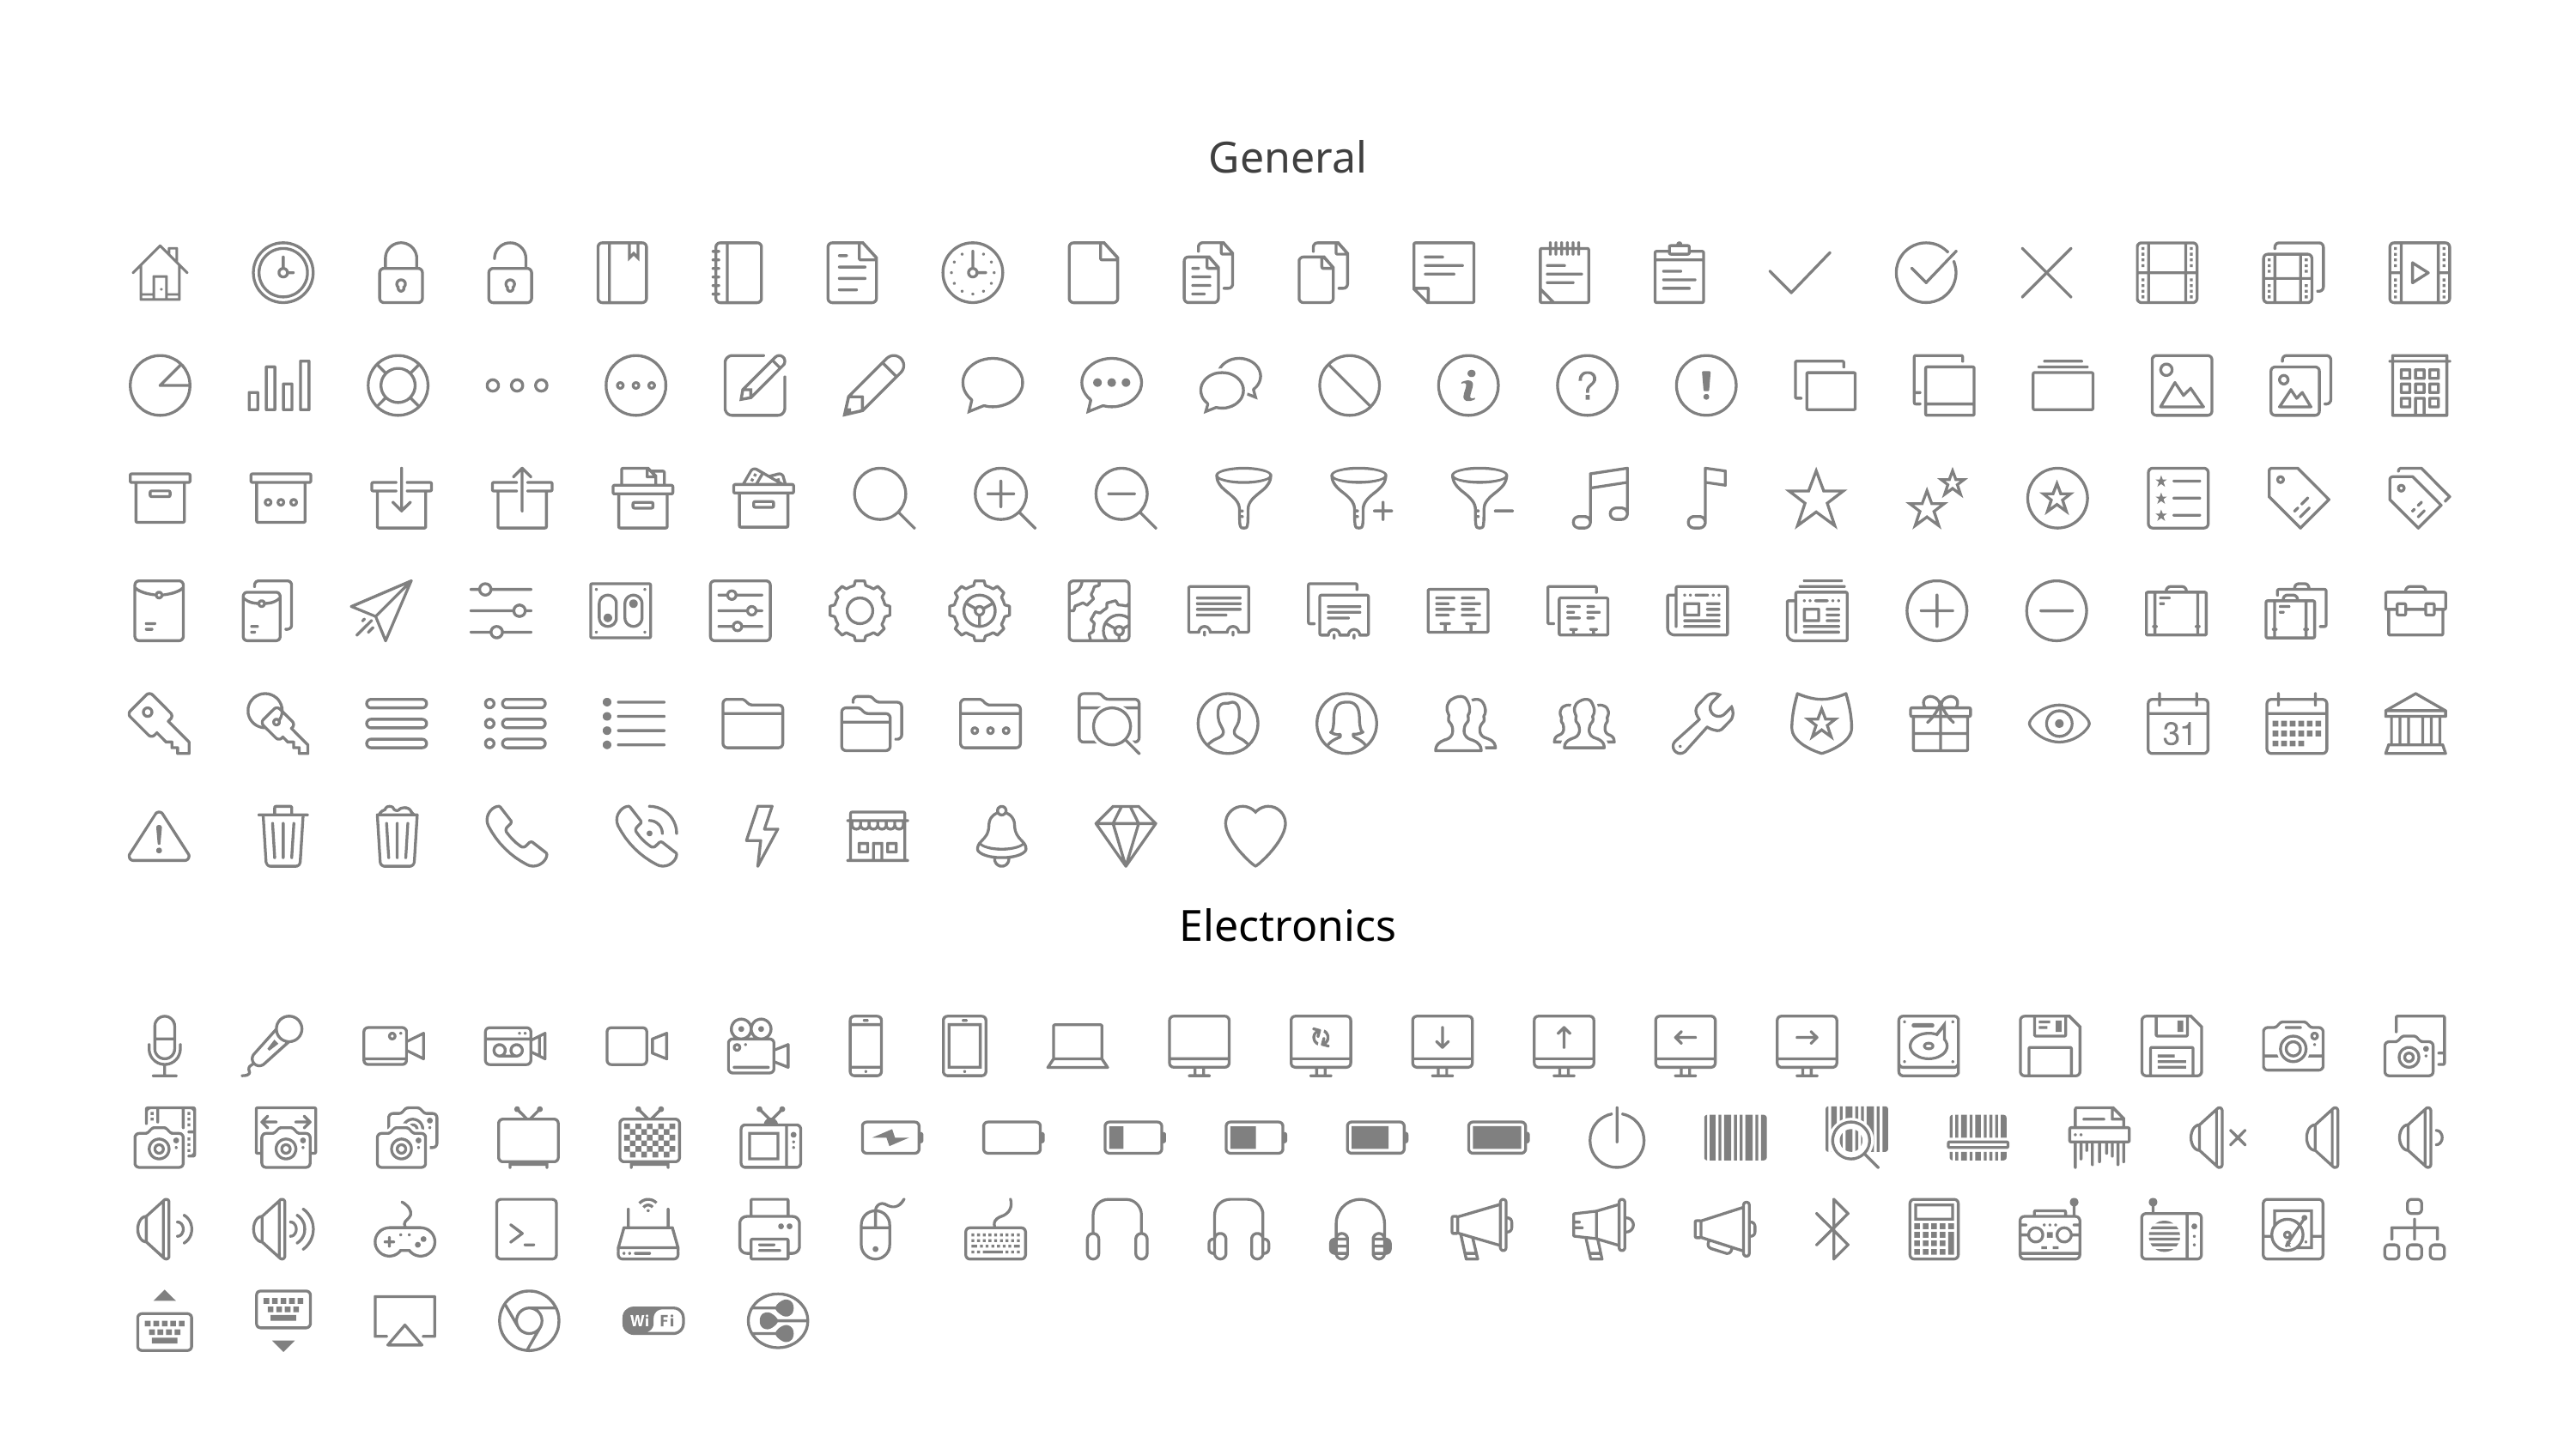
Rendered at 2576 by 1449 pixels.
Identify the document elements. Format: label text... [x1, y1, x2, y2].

text_box [1451, 466, 1509, 530]
text_box [2383, 1243, 2401, 1261]
text_box [1094, 804, 1157, 868]
text_box [1831, 1106, 1838, 1130]
text_box [469, 625, 532, 640]
text_box [1975, 1114, 1981, 1138]
text_box [853, 466, 916, 530]
text_box [1969, 1114, 1973, 1138]
text_box [1426, 587, 1490, 634]
text_box [252, 579, 294, 631]
text_box [1995, 1114, 1998, 1138]
text_box [596, 241, 648, 305]
text_box [1411, 1015, 1474, 1077]
text_box [1755, 1114, 1759, 1161]
text_box [501, 737, 547, 749]
text_box [2018, 1197, 2081, 1261]
text_box [490, 481, 554, 530]
text_box [534, 378, 549, 393]
text_box [2406, 1243, 2423, 1261]
text_box [2434, 1129, 2444, 1147]
text_box [498, 1289, 561, 1353]
text_box [2020, 246, 2073, 299]
text_box [826, 241, 878, 305]
text_box [941, 241, 1005, 305]
text_box [144, 1106, 197, 1158]
text_box [1955, 1114, 1959, 1138]
text_box [2262, 252, 2314, 305]
text_box [605, 354, 668, 417]
text_box [1866, 1106, 1874, 1152]
text_box [2147, 466, 2210, 530]
text_box [289, 1220, 298, 1238]
text_box [1437, 354, 1500, 417]
text_box [1949, 1114, 1953, 1138]
text_box [851, 694, 903, 741]
text_box [1533, 1015, 1595, 1077]
text_box [487, 241, 533, 305]
text_box [485, 378, 501, 393]
text_box [732, 467, 795, 529]
text_box [365, 718, 428, 730]
text_box [127, 810, 191, 863]
text_box [1615, 1106, 1619, 1143]
text_box [961, 356, 1024, 415]
text_box [617, 743, 666, 747]
text_box [1373, 500, 1394, 521]
text_box [2264, 593, 2317, 640]
text_box [2189, 1106, 2224, 1169]
text_box [1790, 692, 1854, 755]
text_box [1960, 1114, 1967, 1138]
text_box [617, 700, 666, 704]
text_box [860, 1197, 906, 1261]
text_box [1831, 1120, 1880, 1169]
text_box [975, 804, 1028, 868]
text_box [2140, 1015, 2203, 1077]
text_box [1798, 585, 1846, 588]
text_box [721, 698, 785, 749]
text_box [1315, 692, 1379, 755]
text_box [617, 729, 666, 732]
text_box [1318, 593, 1370, 637]
text_box [746, 1292, 810, 1349]
text_box Electronics [728, 891, 1848, 956]
text_box [1894, 241, 1958, 305]
text_box [1740, 1114, 1743, 1161]
text_box [483, 1026, 547, 1066]
text_box [301, 1208, 315, 1251]
text_box [1182, 255, 1220, 305]
text_box [1686, 466, 1727, 530]
text_box [1224, 1120, 1288, 1155]
text_box [1653, 241, 1705, 305]
text_box [282, 382, 294, 411]
text_box [1882, 1106, 1888, 1152]
text_box [1091, 706, 1141, 755]
text_box [497, 1106, 560, 1169]
text_box [127, 692, 191, 755]
text_box [1187, 585, 1250, 634]
text_box [1196, 692, 1260, 755]
text_box [1434, 694, 1483, 753]
text_box [483, 737, 496, 749]
text_box [136, 1312, 193, 1352]
text_box [974, 466, 1037, 530]
text_box [840, 706, 892, 753]
text_box [589, 582, 653, 640]
text_box [153, 1015, 177, 1061]
text_box [2305, 1106, 2340, 1169]
text_box [948, 579, 1012, 643]
text_box [2262, 1020, 2325, 1072]
text_box [1745, 1114, 1753, 1161]
text_box [638, 1197, 658, 1205]
text_box [1897, 1015, 1960, 1077]
text_box [2068, 1106, 2131, 1169]
text_box [1960, 1151, 1967, 1161]
text_box [512, 466, 532, 512]
text_box [365, 737, 428, 749]
text_box [842, 354, 906, 417]
text_box [739, 1106, 803, 1169]
text_box [258, 804, 309, 868]
text_box [1330, 466, 1388, 530]
text_box [2026, 466, 2089, 530]
text_box [1085, 1197, 1149, 1261]
text_box [1224, 804, 1287, 868]
text_box [1297, 255, 1335, 305]
text_box [942, 1015, 987, 1077]
text_box [1067, 241, 1120, 305]
text_box [1218, 356, 1262, 400]
text_box [182, 1214, 194, 1245]
text_box [2136, 241, 2199, 305]
text_box [1654, 1015, 1717, 1077]
text_box [392, 466, 412, 512]
text_box [1046, 1023, 1109, 1070]
text_box [1080, 356, 1144, 415]
text_box [860, 1120, 924, 1155]
text_box [2273, 241, 2325, 293]
text_box [651, 1032, 669, 1061]
text_box [271, 1340, 295, 1352]
text_box [129, 354, 191, 417]
text_box [365, 698, 428, 710]
text_box [1936, 466, 1969, 499]
text_box [247, 391, 259, 411]
text_box [1905, 486, 1949, 530]
text_box [1078, 692, 1141, 744]
text_box [1311, 241, 1350, 290]
text_box [1207, 1197, 1271, 1261]
text_box [1989, 1114, 1993, 1138]
text_box [246, 692, 310, 755]
text_box [2275, 582, 2328, 628]
text_box [1704, 1114, 1708, 1161]
text_box [1794, 360, 1845, 400]
text_box [2265, 692, 2329, 755]
text_box [387, 1106, 439, 1149]
text_box [133, 1126, 185, 1169]
text_box [1493, 509, 1515, 512]
text_box [2229, 1129, 2247, 1147]
text_box [1467, 1120, 1530, 1155]
text_box [375, 1126, 428, 1169]
text_box [2383, 1034, 2435, 1077]
text_box [129, 472, 192, 524]
text_box [1802, 579, 1844, 583]
text_box [1693, 1200, 1757, 1258]
text_box [483, 718, 496, 730]
text_box [1666, 585, 1729, 637]
text_box [1674, 354, 1738, 417]
text_box [378, 241, 424, 305]
text_box [1571, 466, 1629, 530]
text_box [1845, 1106, 1853, 1119]
text_box [136, 1197, 171, 1261]
text_box [1805, 371, 1857, 411]
text_box [622, 1307, 685, 1336]
text_box [2384, 585, 2447, 637]
text_box [1984, 1114, 1987, 1138]
text_box [264, 365, 276, 411]
text_box [1969, 1151, 1973, 1161]
text_box [240, 1015, 304, 1077]
text_box [1346, 1120, 1409, 1155]
text_box [241, 591, 282, 643]
text_box [2025, 579, 2088, 643]
text_box [618, 1106, 682, 1169]
text_box [2384, 692, 2447, 755]
text_box [1826, 1106, 1829, 1152]
text_box [1199, 371, 1245, 415]
text_box [1839, 1106, 1843, 1121]
text_box [711, 241, 763, 305]
text_box [495, 1197, 558, 1261]
text_box [1215, 466, 1273, 530]
text_box [723, 354, 787, 417]
text_box [1923, 365, 1976, 417]
text_box [1558, 596, 1610, 637]
text_box [469, 603, 532, 618]
text_box [2147, 692, 2210, 755]
text_box [148, 1043, 182, 1077]
text_box [642, 1203, 654, 1209]
text_box [483, 698, 496, 710]
text_box [1984, 1151, 1987, 1161]
text_box [374, 1200, 437, 1258]
text_box [829, 579, 891, 643]
text_box [1905, 579, 1969, 643]
text_box [611, 466, 675, 530]
text_box [1539, 241, 1590, 305]
text_box [1290, 1015, 1352, 1077]
text_box [1450, 1197, 1514, 1261]
text_box [2001, 1114, 2007, 1138]
text_box [744, 804, 780, 868]
text_box [367, 354, 430, 417]
text_box [2027, 703, 2091, 744]
text_box [1949, 1151, 1953, 1161]
text_box [1760, 1114, 1767, 1161]
text_box [2043, 360, 2083, 363]
text_box [1546, 585, 1598, 626]
text_box [2037, 365, 2089, 369]
text_box [1768, 251, 1832, 294]
text_box [176, 1220, 185, 1238]
text_box [2388, 475, 2443, 530]
text_box [1912, 354, 1965, 406]
text_box [1785, 591, 1849, 643]
text_box [1328, 1197, 1392, 1261]
text_box [370, 481, 434, 530]
text_box [375, 804, 419, 868]
text_box [1572, 1197, 1635, 1261]
text_box [1103, 1120, 1166, 1155]
text_box [349, 579, 413, 643]
text_box [1776, 1015, 1838, 1077]
text_box [249, 472, 313, 524]
text_box [1718, 1114, 1722, 1161]
text_box [501, 718, 547, 730]
text_box [153, 1289, 176, 1301]
text_box [2150, 354, 2214, 417]
text_box [1671, 692, 1735, 755]
text_box [131, 244, 189, 301]
text_box [2397, 1106, 2433, 1169]
text_box [603, 712, 611, 721]
text_box [615, 804, 678, 868]
text_box [1989, 1151, 1993, 1161]
text_box [374, 1294, 436, 1338]
text_box [133, 579, 185, 643]
text_box [1861, 1106, 1864, 1122]
text_box [2019, 1015, 2082, 1077]
text_box [1563, 698, 1606, 749]
text_box [1471, 698, 1498, 749]
text_box [2428, 1243, 2446, 1261]
text_box [2001, 1151, 2007, 1161]
text_box [2395, 1015, 2446, 1066]
text_box [1413, 241, 1476, 305]
text_box [1094, 466, 1157, 530]
text_box [386, 1323, 423, 1347]
text_box [964, 1197, 1028, 1261]
text_box General [728, 124, 1848, 189]
text_box [1995, 1151, 1998, 1161]
text_box [1876, 1106, 1880, 1152]
text_box [1909, 694, 1972, 753]
text_box [603, 726, 611, 736]
text_box [708, 579, 772, 643]
text_box [1815, 1197, 1850, 1261]
text_box [295, 1214, 307, 1245]
text_box [2388, 241, 2451, 305]
text_box [509, 378, 525, 393]
text_box [299, 360, 311, 411]
text_box [485, 804, 549, 868]
text_box [2390, 1217, 2439, 1241]
text_box [1552, 703, 1572, 744]
text_box [617, 714, 666, 718]
text_box [605, 1026, 648, 1066]
text_box [2397, 466, 2451, 503]
text_box [252, 1197, 287, 1261]
text_box [603, 740, 611, 749]
text_box [1307, 582, 1359, 626]
text_box [2281, 354, 2333, 406]
text_box [981, 1120, 1045, 1155]
text_box [1784, 466, 1848, 530]
text_box [2262, 1197, 2325, 1261]
text_box [1947, 1140, 2010, 1149]
text_box [255, 1289, 313, 1330]
text_box [1975, 1151, 1981, 1161]
text_box [1168, 1015, 1231, 1077]
text_box [617, 1208, 680, 1261]
text_box [1556, 354, 1619, 417]
text_box [362, 1026, 425, 1066]
text_box [726, 1017, 790, 1075]
text_box [252, 241, 315, 305]
text_box [2269, 365, 2321, 417]
text_box [2145, 585, 2208, 637]
text_box [738, 1197, 801, 1261]
text_box [1734, 1114, 1737, 1161]
text_box [2388, 354, 2451, 417]
text_box [2406, 1197, 2423, 1216]
text_box [848, 1015, 884, 1077]
text_box [1908, 1197, 1960, 1261]
text_box [469, 582, 532, 597]
text_box [1855, 1106, 1859, 1119]
text_box [1597, 703, 1616, 744]
text_box [501, 698, 547, 710]
text_box [2140, 1197, 2203, 1261]
text_box [603, 698, 611, 706]
text_box [2268, 466, 2330, 530]
text_box [959, 698, 1023, 749]
text_box [1318, 354, 1382, 417]
text_box [1197, 241, 1235, 290]
text_box [1710, 1114, 1716, 1161]
text_box [1955, 1151, 1959, 1161]
text_box [846, 810, 909, 863]
text_box [2032, 371, 2095, 411]
text_box [254, 1106, 318, 1169]
text_box [1589, 1113, 1646, 1169]
text_box [1723, 1114, 1732, 1161]
text_box [1067, 579, 1131, 643]
